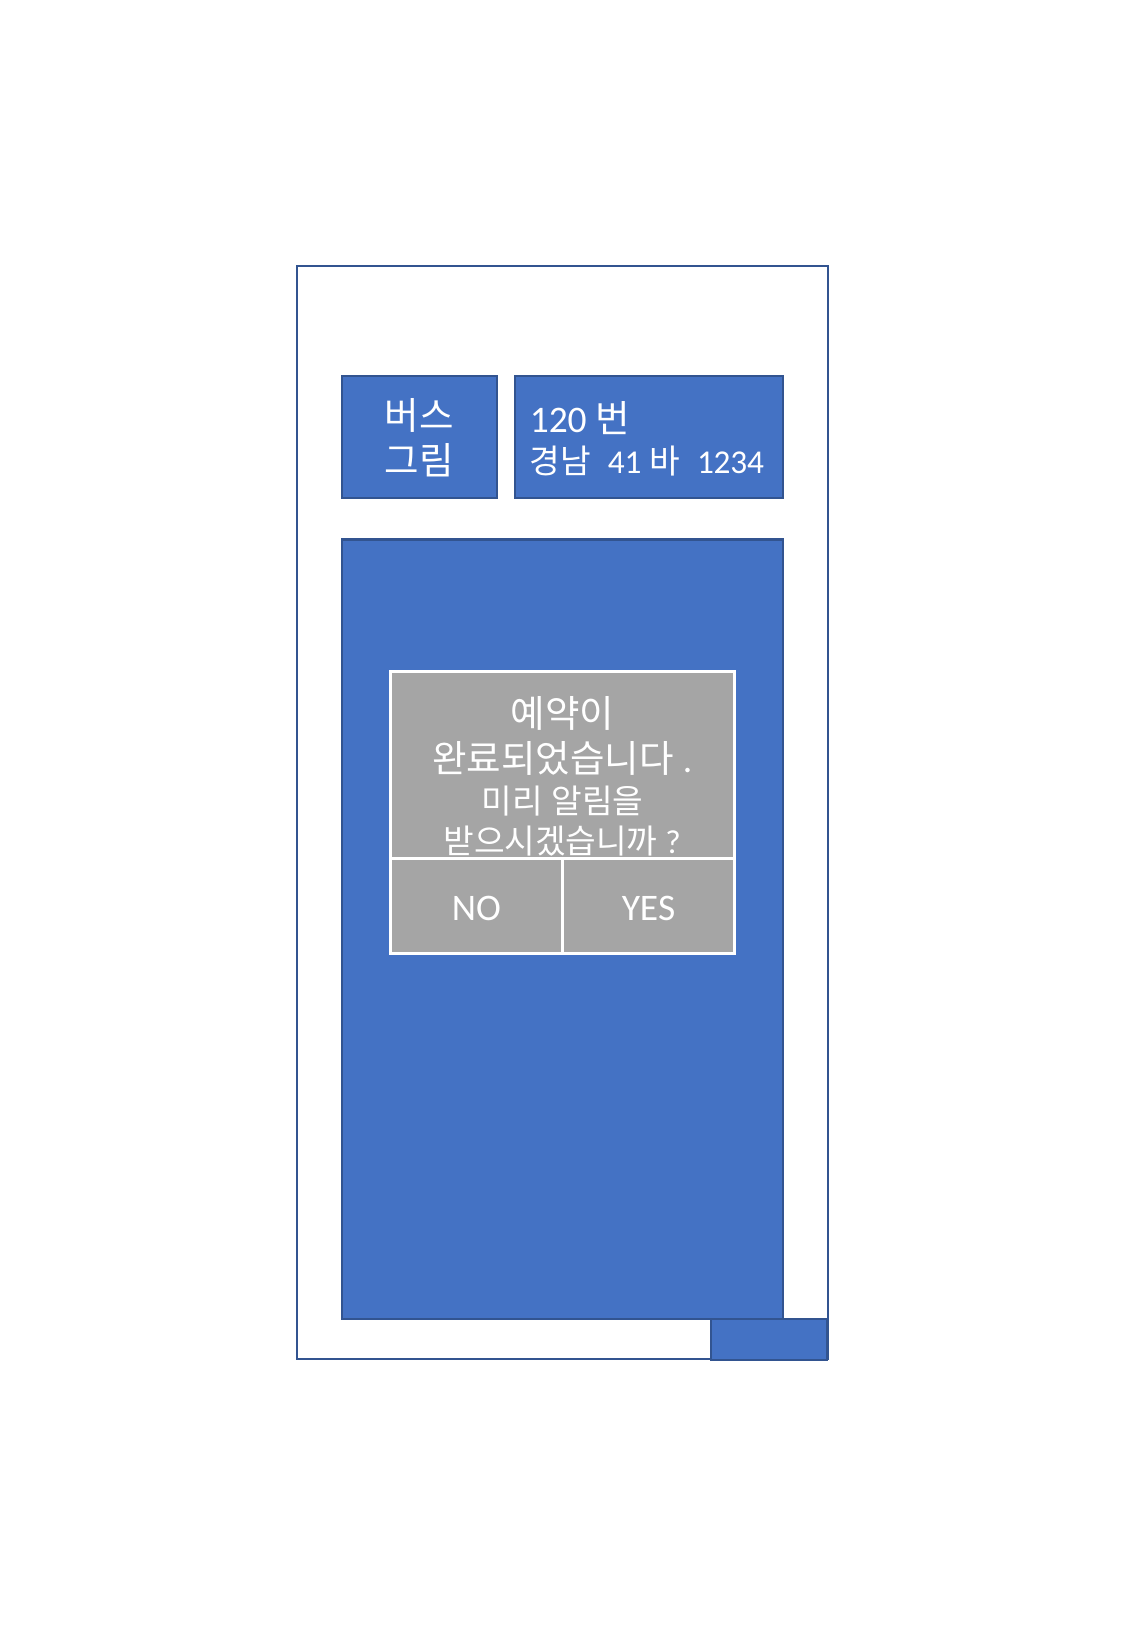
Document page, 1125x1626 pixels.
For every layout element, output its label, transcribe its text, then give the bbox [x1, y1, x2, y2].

text_box [341, 538, 784, 1320]
text_box [296, 265, 829, 1360]
text_box 버스 그림 [341, 375, 498, 499]
text_box 예약이 완료되었습니다. 미리 알림을 받으시겠습니까? [389, 670, 736, 857]
text_box YES [561, 857, 736, 955]
text_box [710, 1318, 828, 1361]
text_box 120번 경남 41바 1234 [514, 375, 784, 499]
text_box NO [389, 857, 561, 955]
